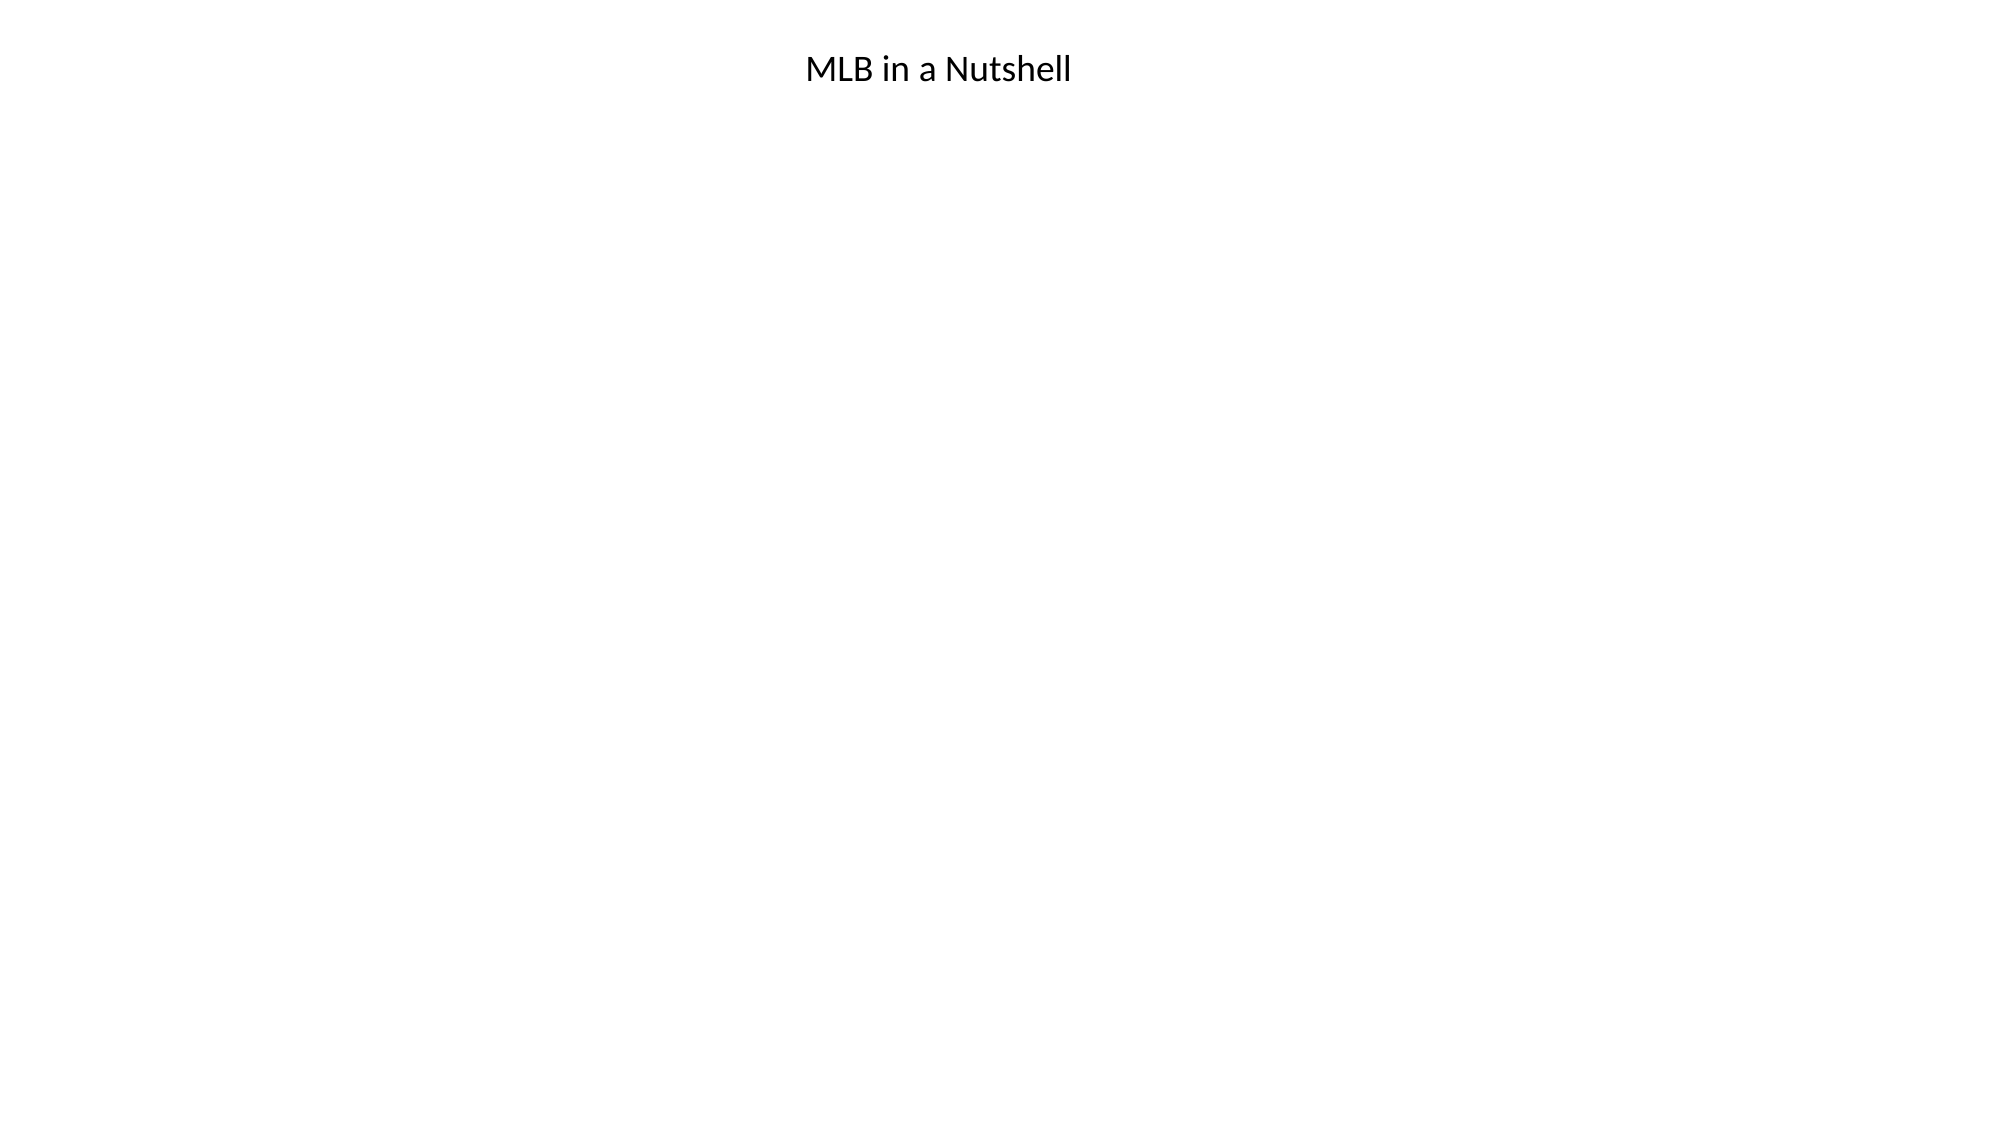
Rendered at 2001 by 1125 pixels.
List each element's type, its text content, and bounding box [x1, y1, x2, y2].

text_box MLB in a Nutshell [790, 36, 1088, 97]
